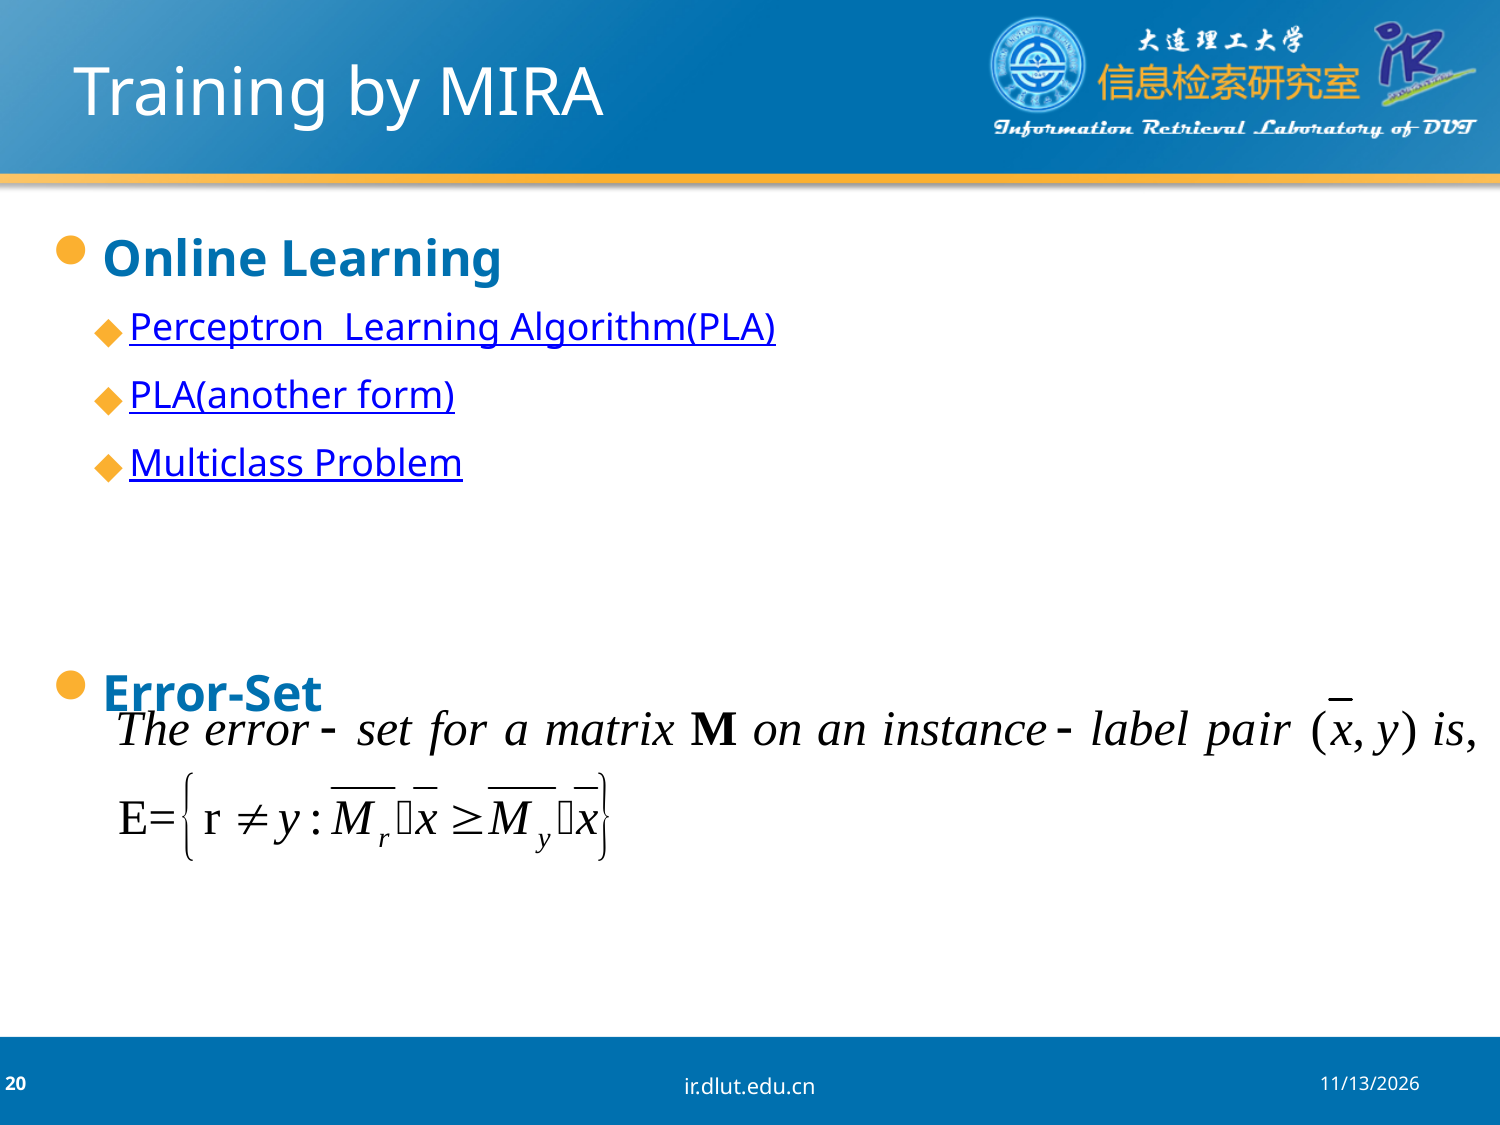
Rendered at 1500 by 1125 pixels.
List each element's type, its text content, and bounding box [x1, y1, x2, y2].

list Online Learning Perceptron Learning Algorithm(PLA) PLA(another form) Multiclass Problem Error-Set [37, 218, 1459, 1023]
picture [0, 0, 1500, 1125]
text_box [110, 688, 1489, 872]
title Training by MIRA [58, 40, 944, 138]
